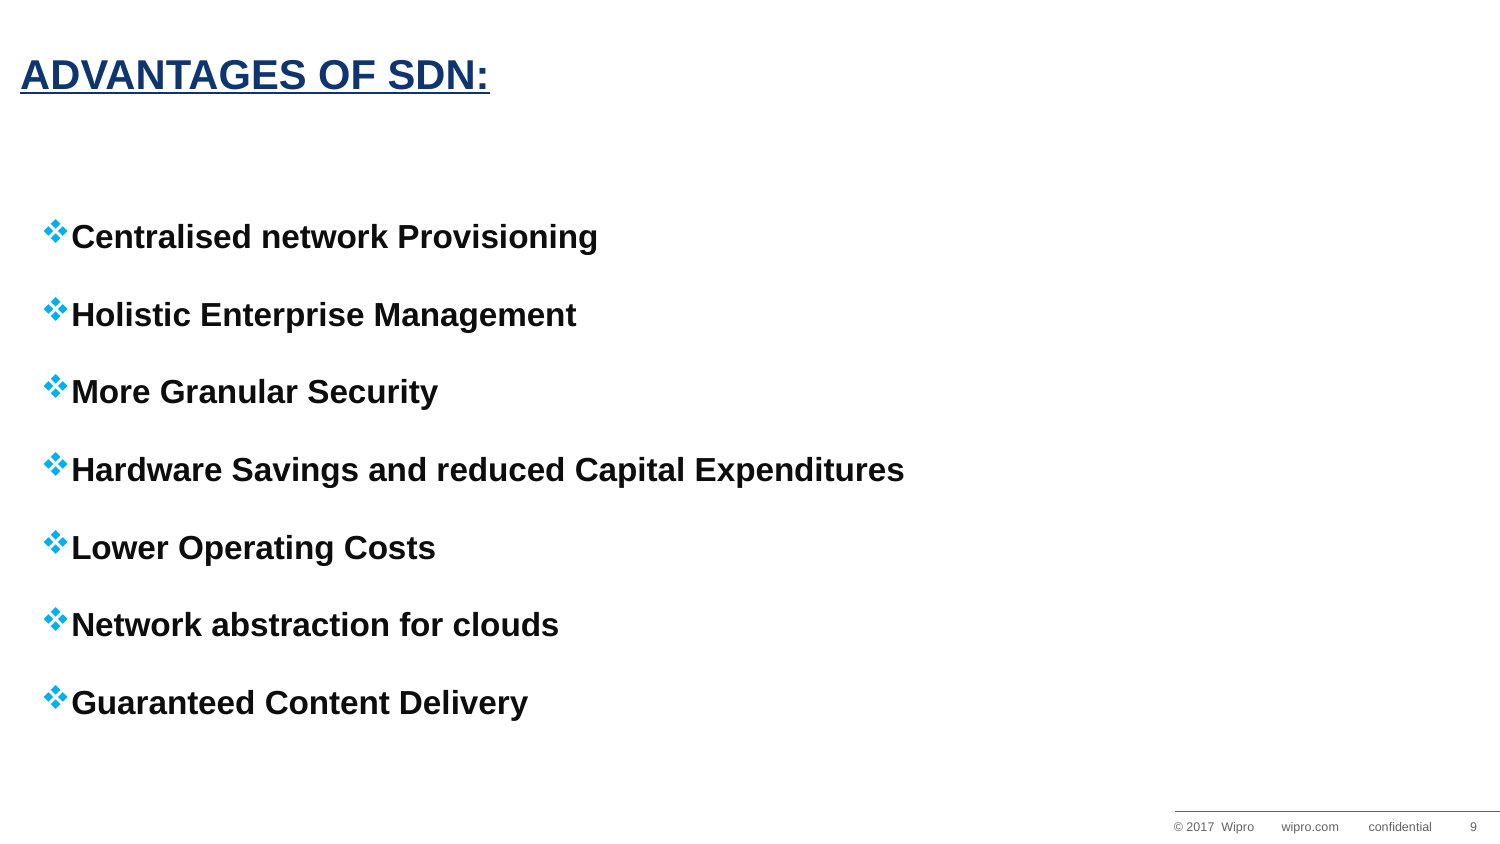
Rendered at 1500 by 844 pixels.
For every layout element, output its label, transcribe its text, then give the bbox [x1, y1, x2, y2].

list Centralised network Provisioning Holistic Enterprise Management More Granular Security Hardware Savings and reduced Capital Expenditures Lower Operating Costs Network abstraction for clouds Guaranteed Content Delivery [33, 212, 1458, 255]
title ADVANTAGES OF SDN: [0, 42, 526, 192]
